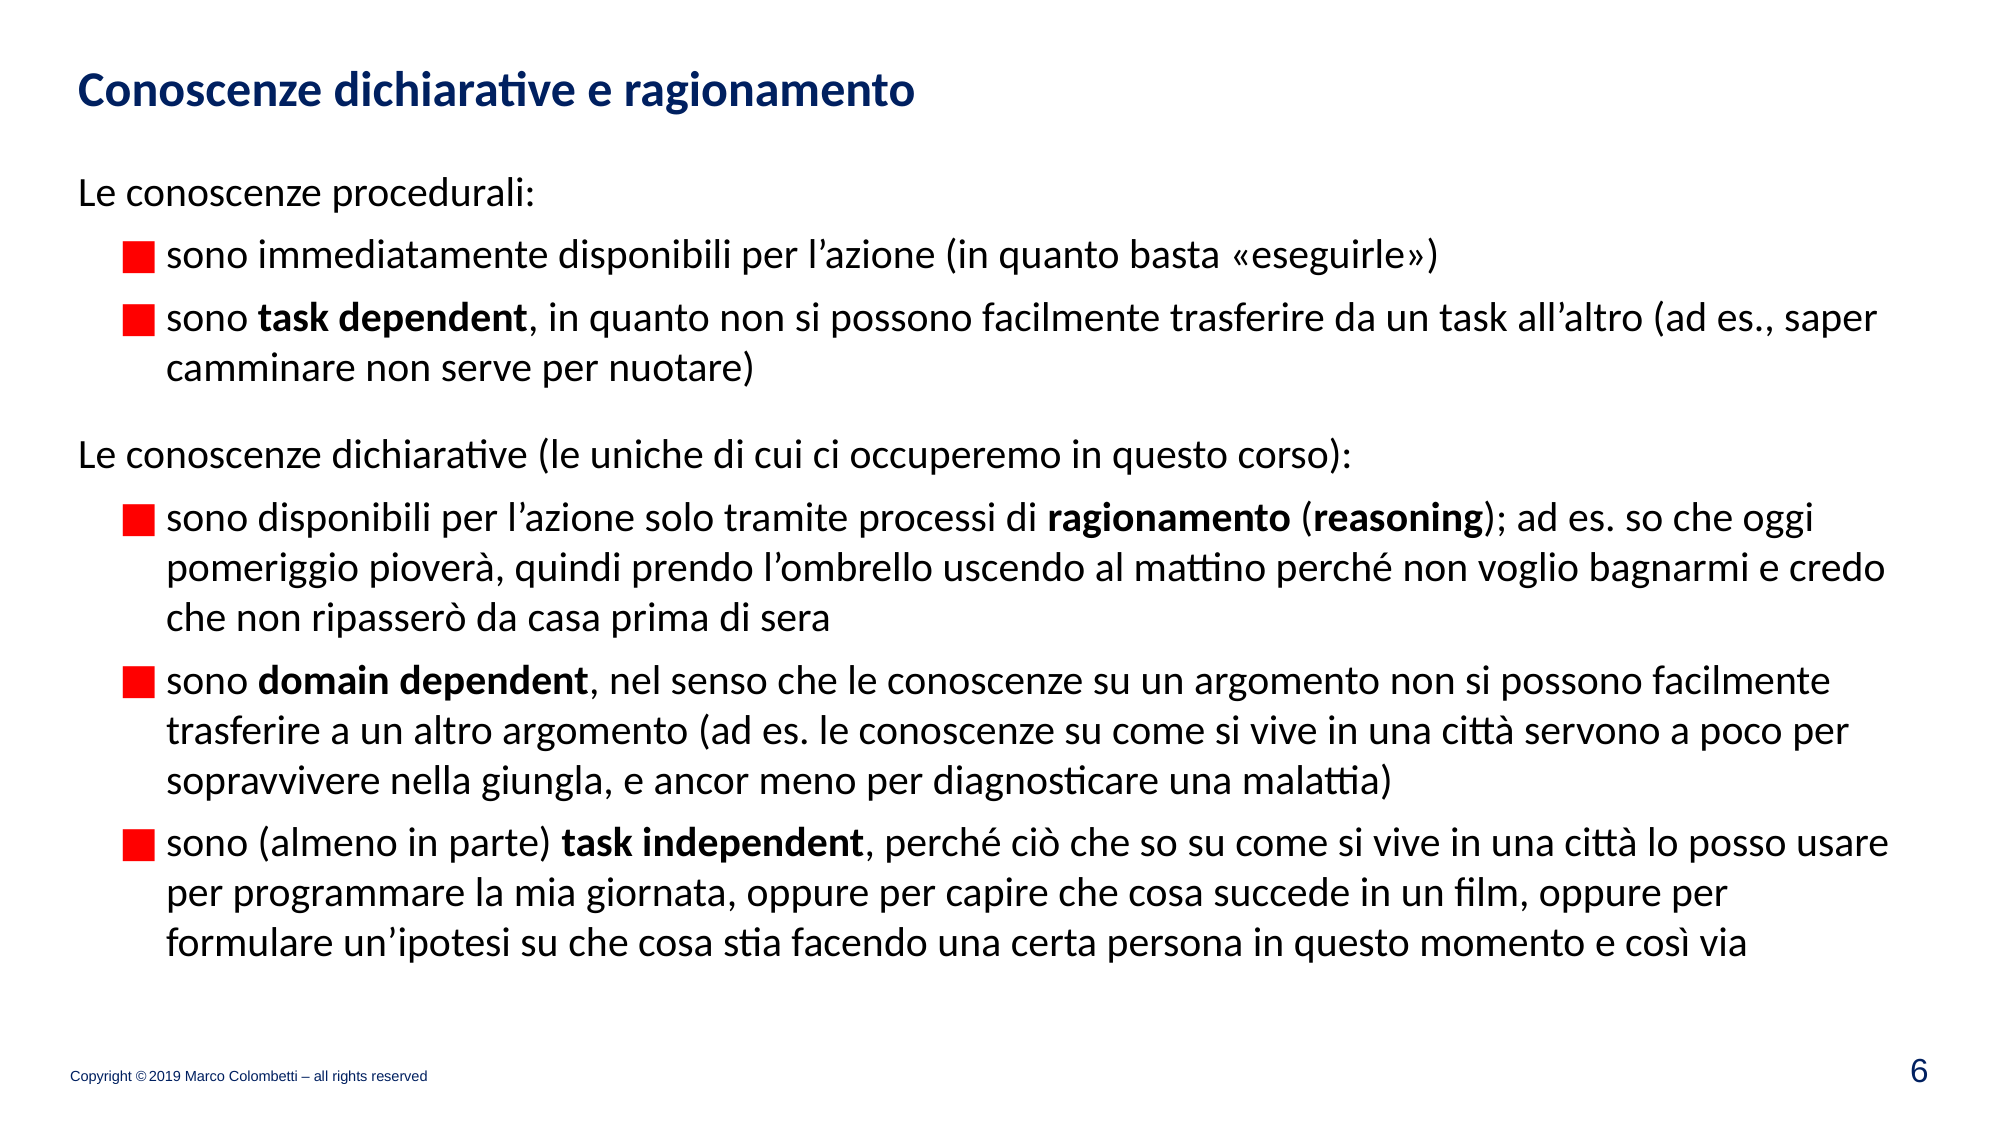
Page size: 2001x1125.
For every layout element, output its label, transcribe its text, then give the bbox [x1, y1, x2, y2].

title Conoscenze dichiarative e ragionamento [63, 48, 1940, 147]
slide_number 5 [1860, 1043, 1944, 1096]
list Le conoscenze procedurali: sono immediatamente disponibili per l’azione (in quanto basta «eseguirle») sono task dependent, in quanto non si possono facilmente trasferire da un task all’altro (ad es., saper camminare non serve per nuotare) Le conoscenze dichiarative (le uniche di cui ci occuperemo in questo corso): sono disponibili per l’azione solo tramite processi di ragionamento (reasoning); ad es. so che oggi pomeriggio pioverà, quindi prendo l’ombrello uscendo al mattino perché non voglio bagnarmi e credo che non ripasserò da casa prima di sera sono domain dependent, nel senso che le conoscenze su un argomento non si possono facilmente trasferire a un altro argomento (ad es. le conoscenze su come si vive in una città servono a poco per sopravvivere nella giungla, e ancor meno per diagnosticare una malattia) sono (almeno in parte) task independent, perché ciò che so su come si vive in una città lo posso usare per programmare la mia giornata, oppure per capire che cosa succede in un film, oppure per formulare un’ipotesi su che cosa stia facendo una certa persona in questo momento e così via [63, 157, 1921, 988]
